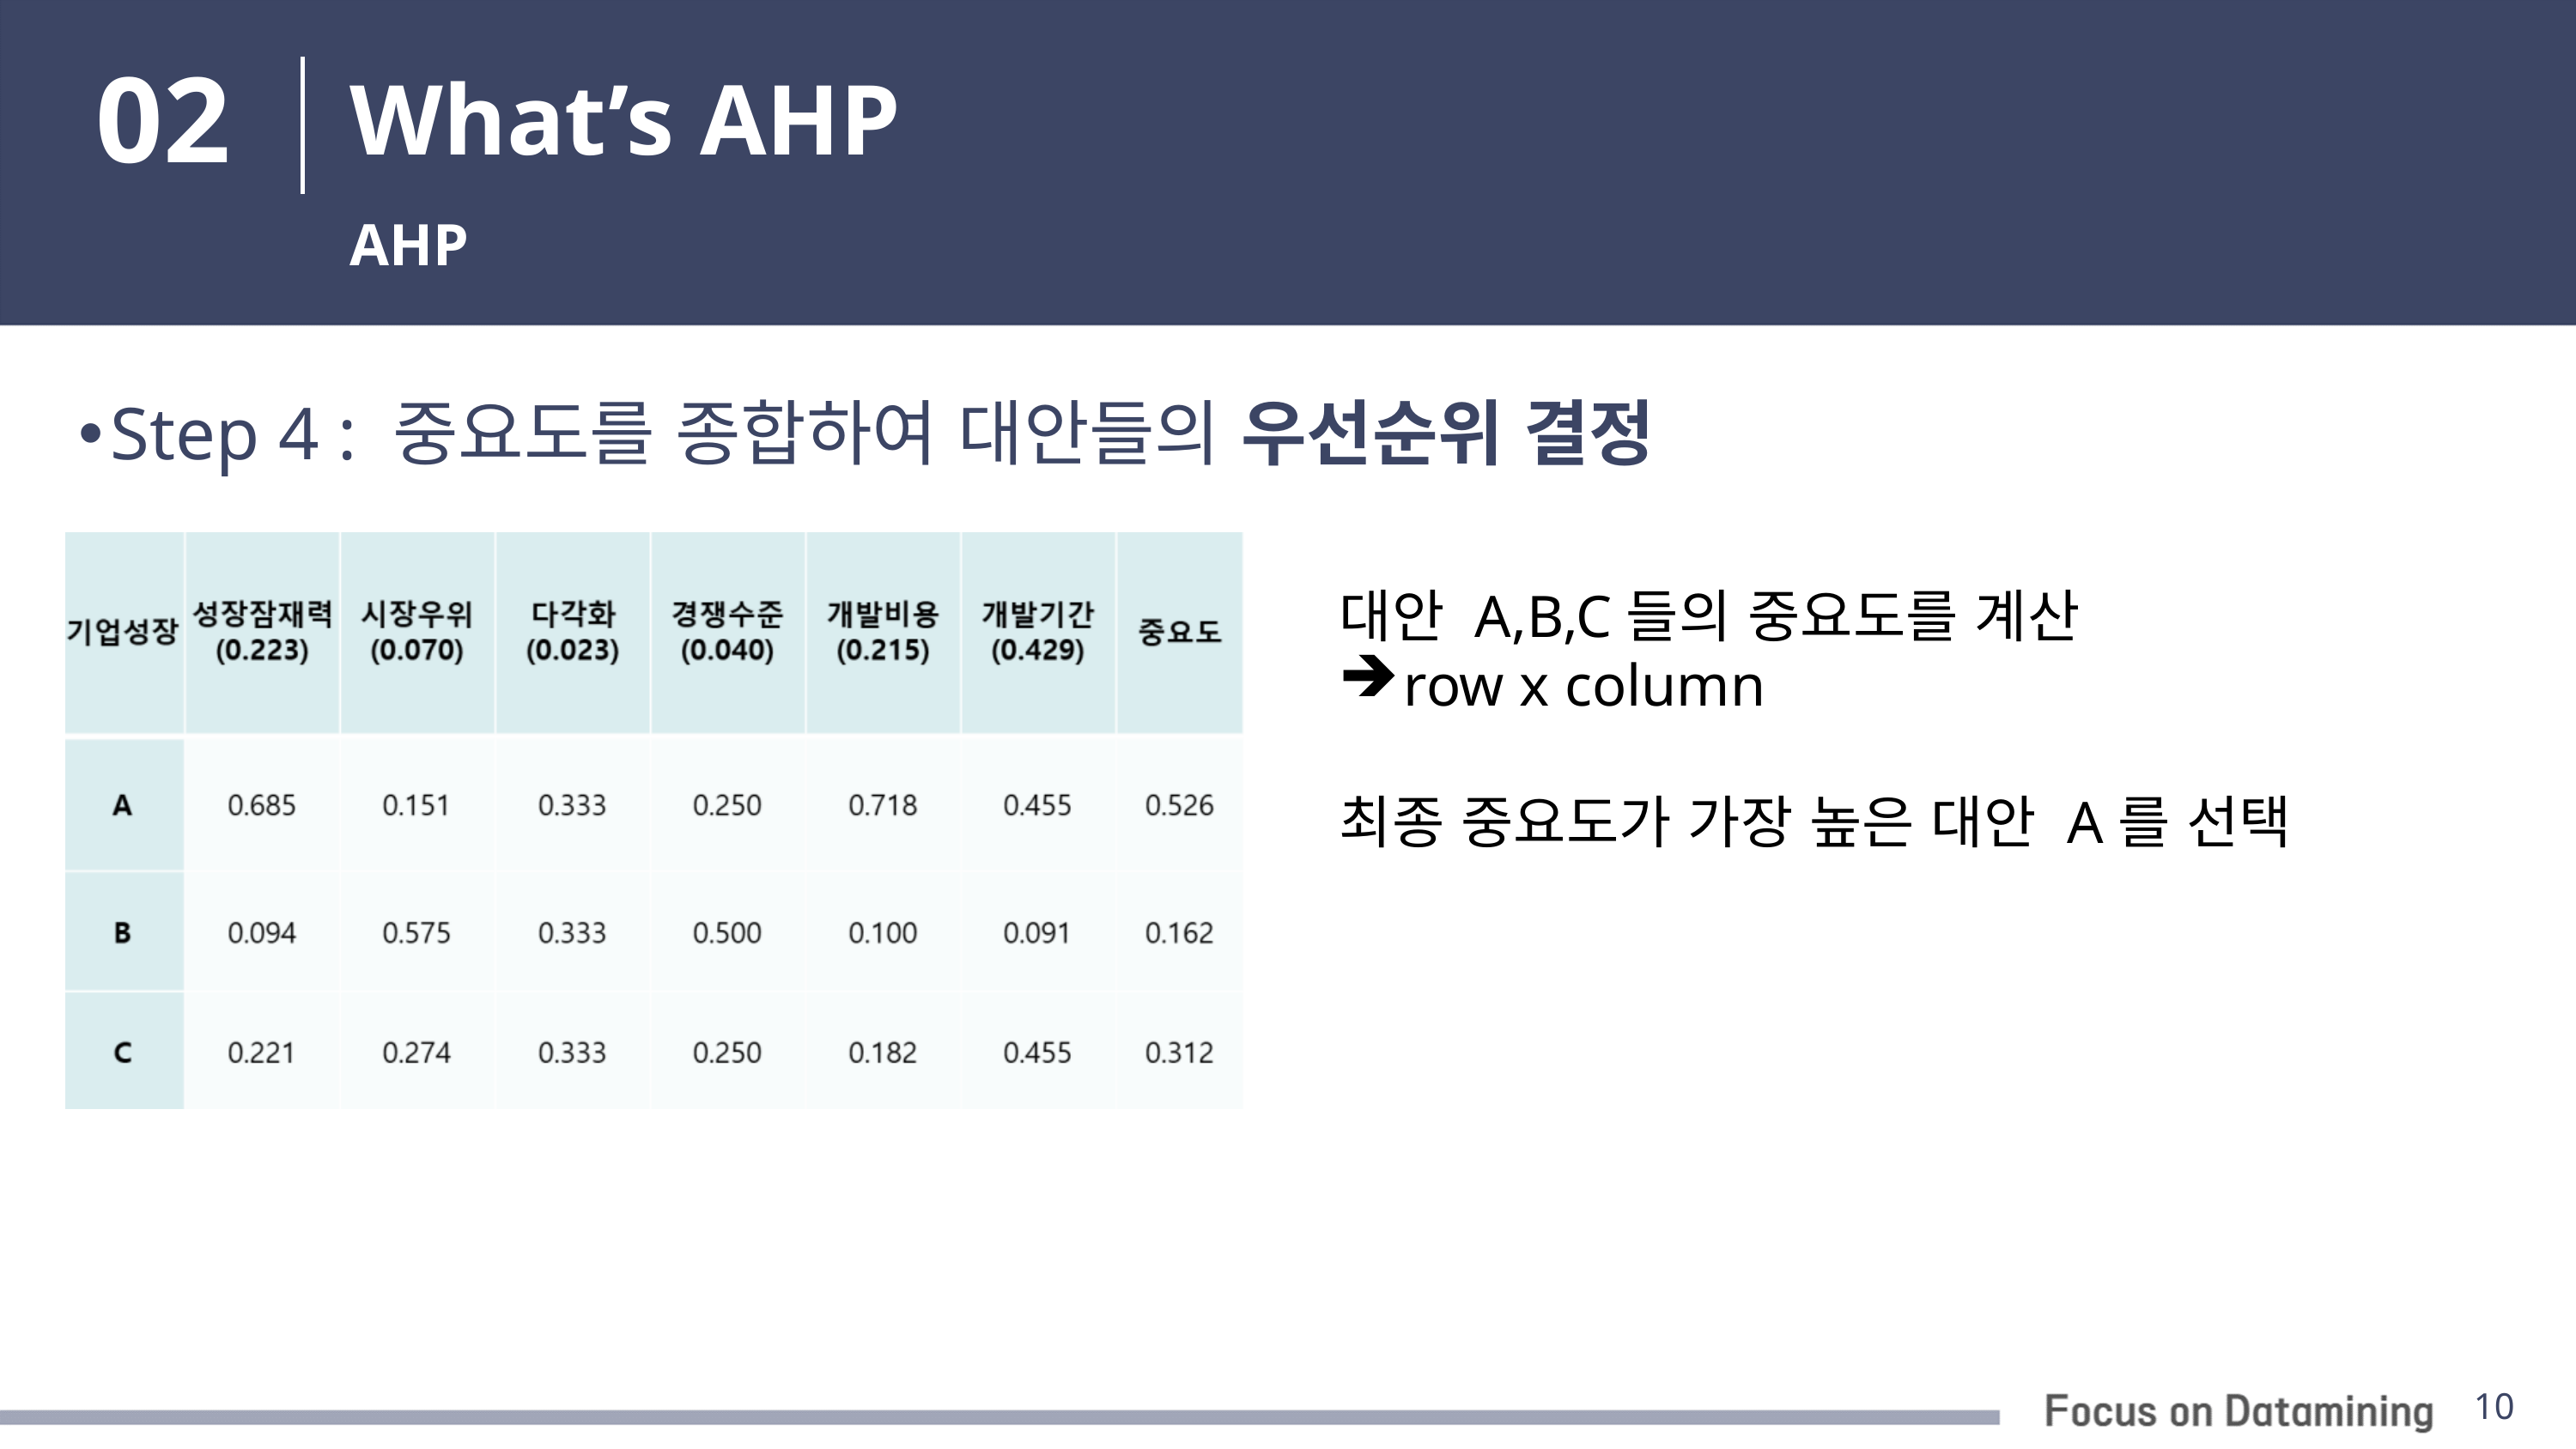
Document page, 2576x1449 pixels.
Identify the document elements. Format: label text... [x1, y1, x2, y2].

list 02 [65, 53, 262, 194]
list AHP [337, 209, 1898, 293]
list Step 4 : 중요도를 종합하여 대안들의 우선순위 결정 [65, 391, 2410, 1301]
text_box 대안 A,B,C들의 중요도를 계산 row x column 최종 중요도가 가장 높은 대안 A를 선택 [1327, 573, 2352, 861]
picture [0, 0, 2576, 1449]
title What’s AHP [337, 53, 1898, 194]
